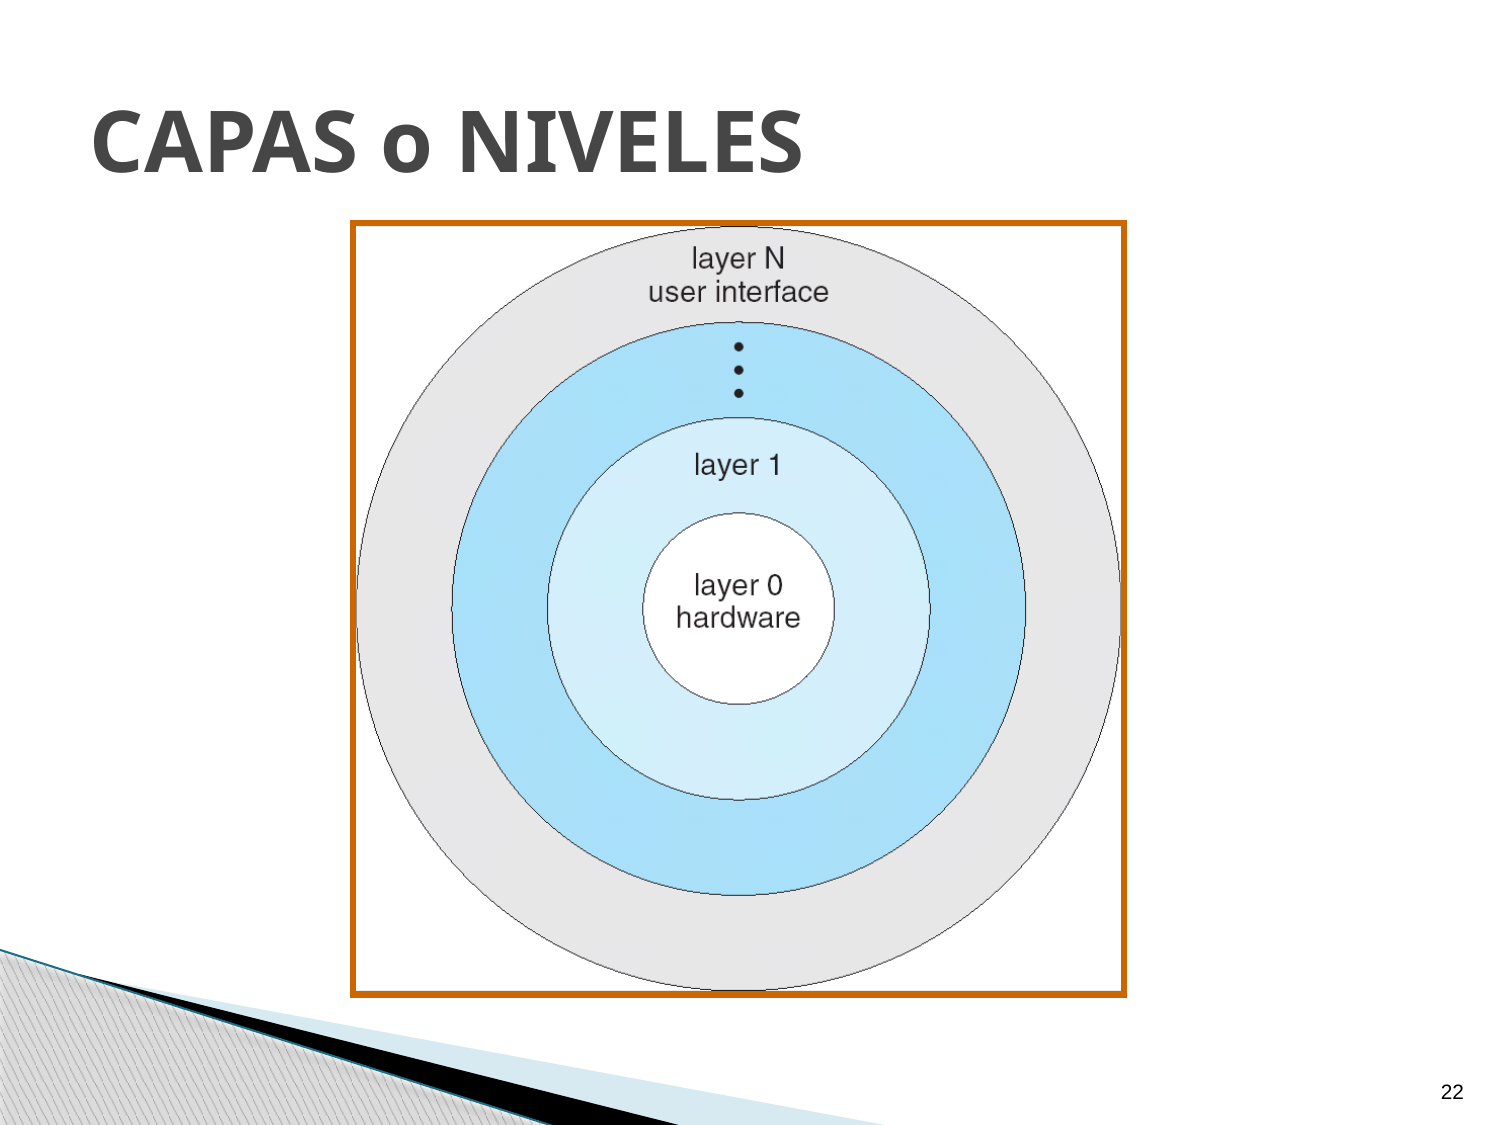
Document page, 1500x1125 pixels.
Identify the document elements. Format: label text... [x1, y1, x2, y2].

title CAPAS o NIVELES [75, 45, 1425, 233]
picture [355, 225, 1121, 992]
slide_number 22 [1418, 1051, 1479, 1112]
